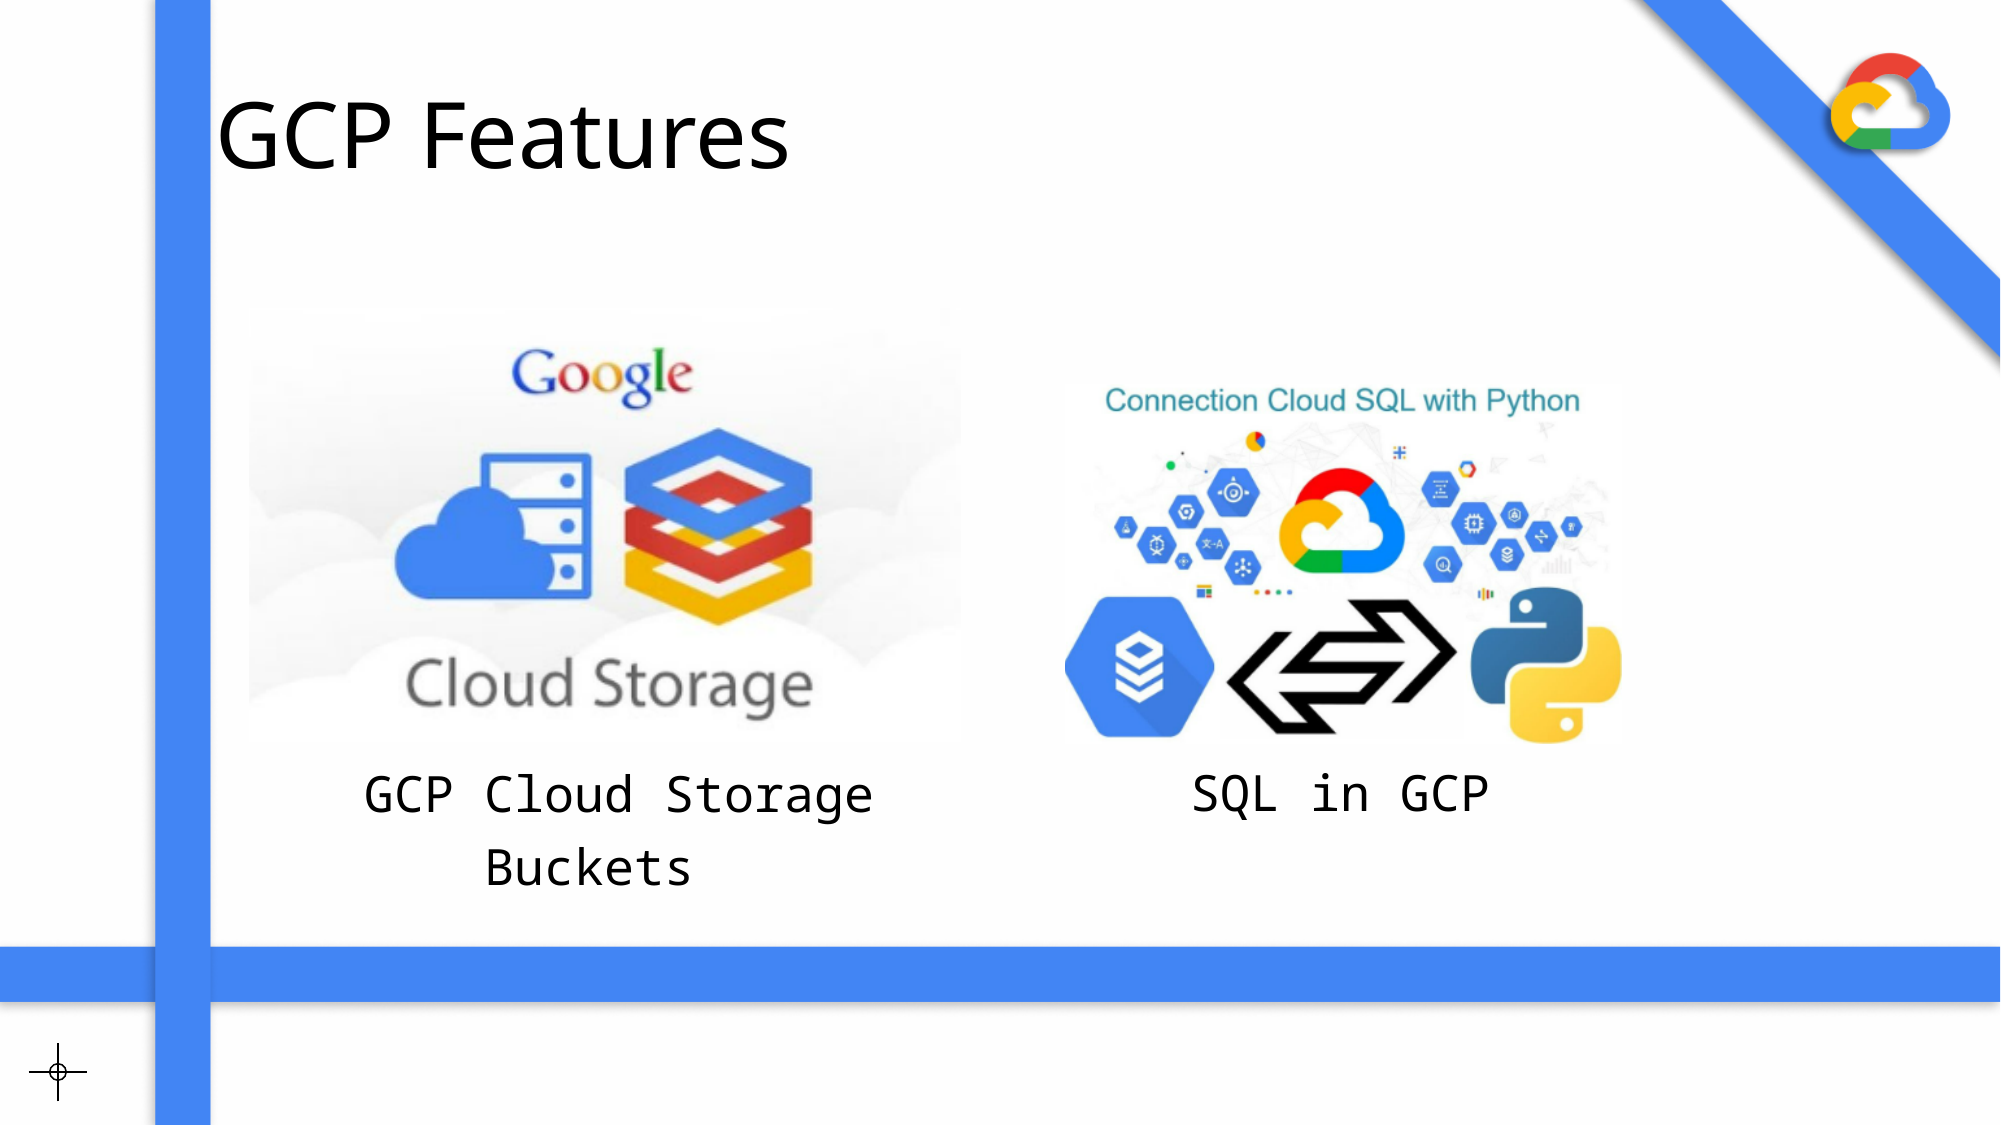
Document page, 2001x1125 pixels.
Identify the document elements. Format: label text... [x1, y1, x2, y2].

list GCP Cloud Storage Buckets [270, 743, 939, 845]
text_box GCP Features [200, 69, 1009, 195]
text_box SQL in GCP [1175, 744, 1507, 842]
picture [0, 0, 2001, 1125]
